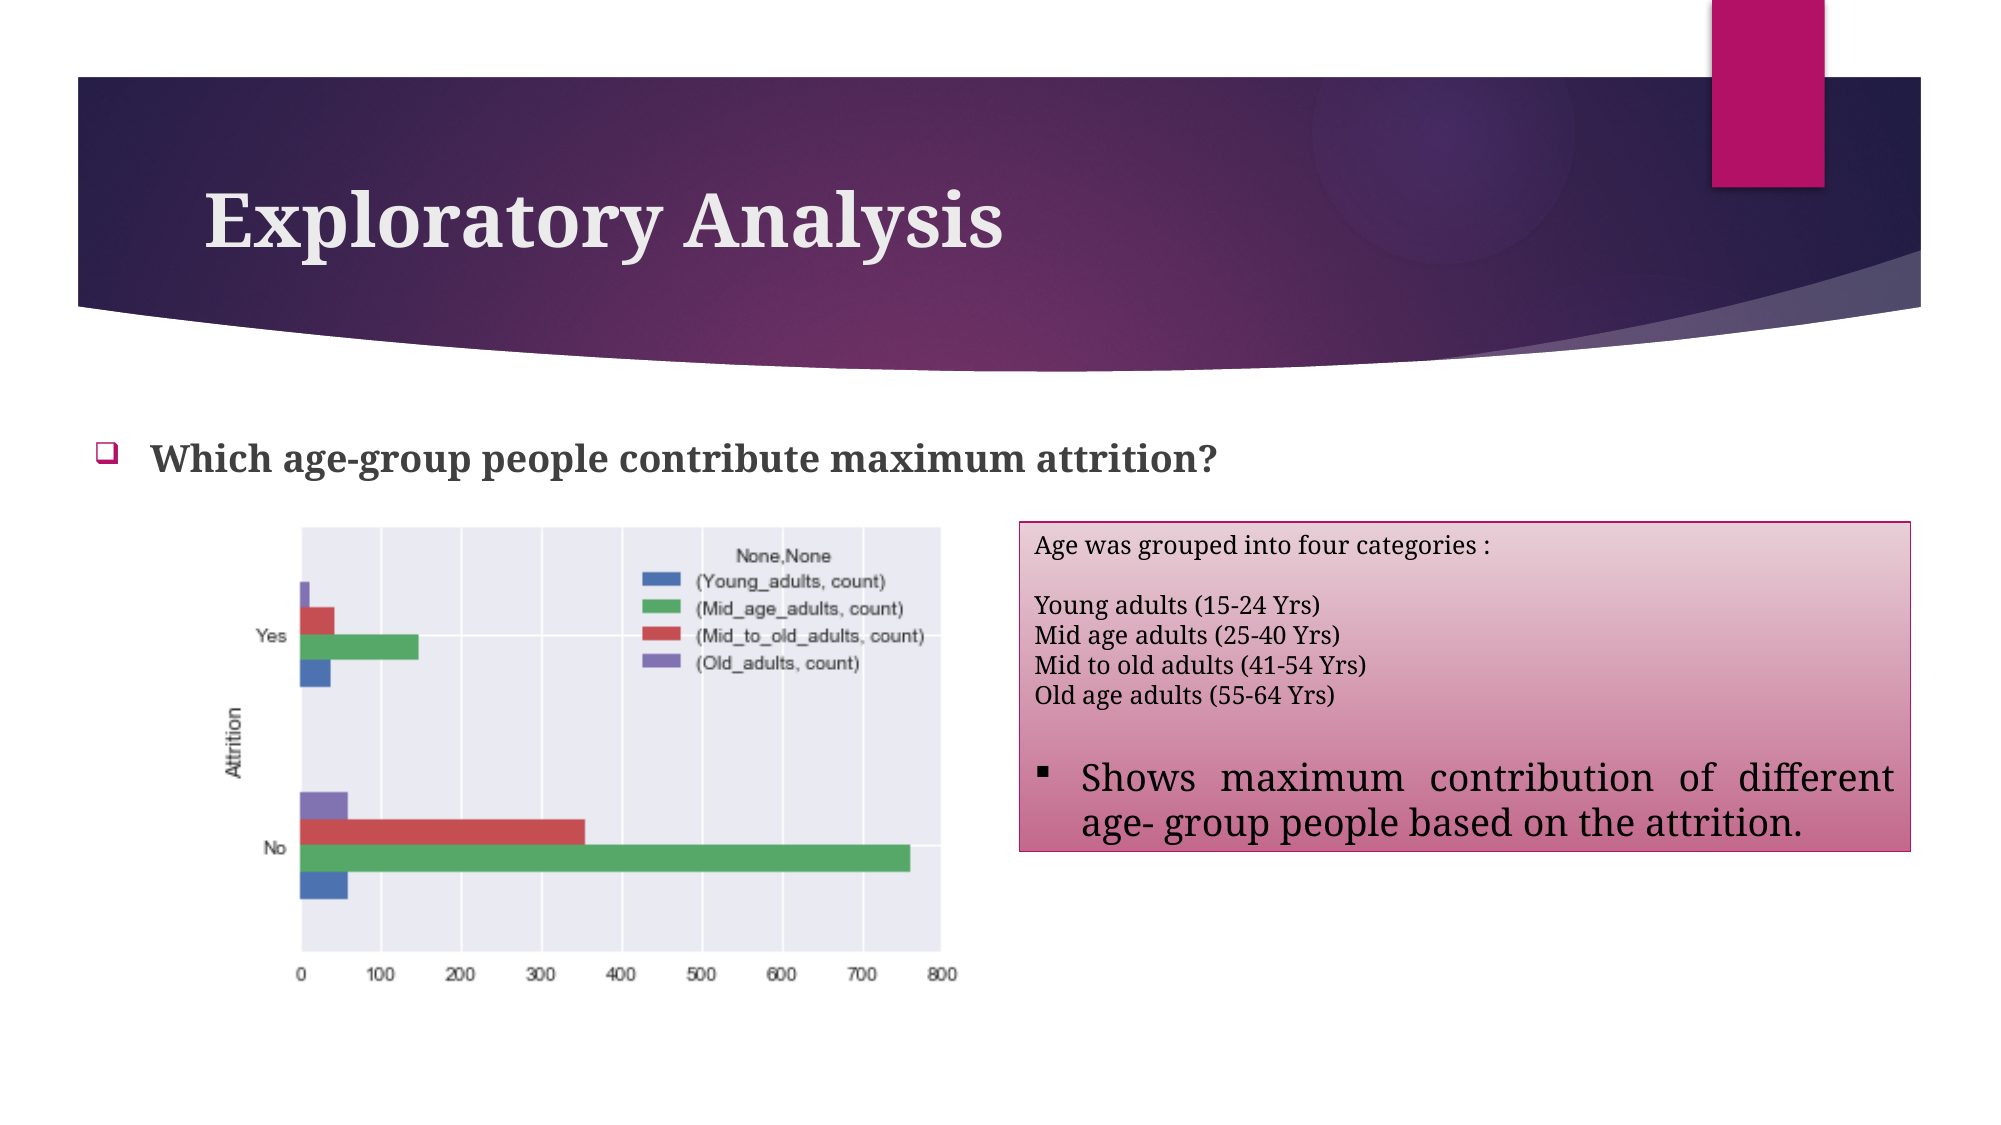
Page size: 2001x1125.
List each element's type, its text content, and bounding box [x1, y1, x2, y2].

list Which age-group people contribute maximum attrition? [78, 427, 1670, 1088]
title Exploratory Analysis [189, 159, 1627, 276]
picture [222, 521, 970, 993]
text_box Age was grouped into four categories : Young adults (15-24 Yrs) Mid age adults (25-40 Yrs) Mid to old adults (41-54 Yrs) Old age adults (55-64 Yrs) Shows maximum contribution of different age- group people based on the attrition. [1019, 521, 1911, 852]
